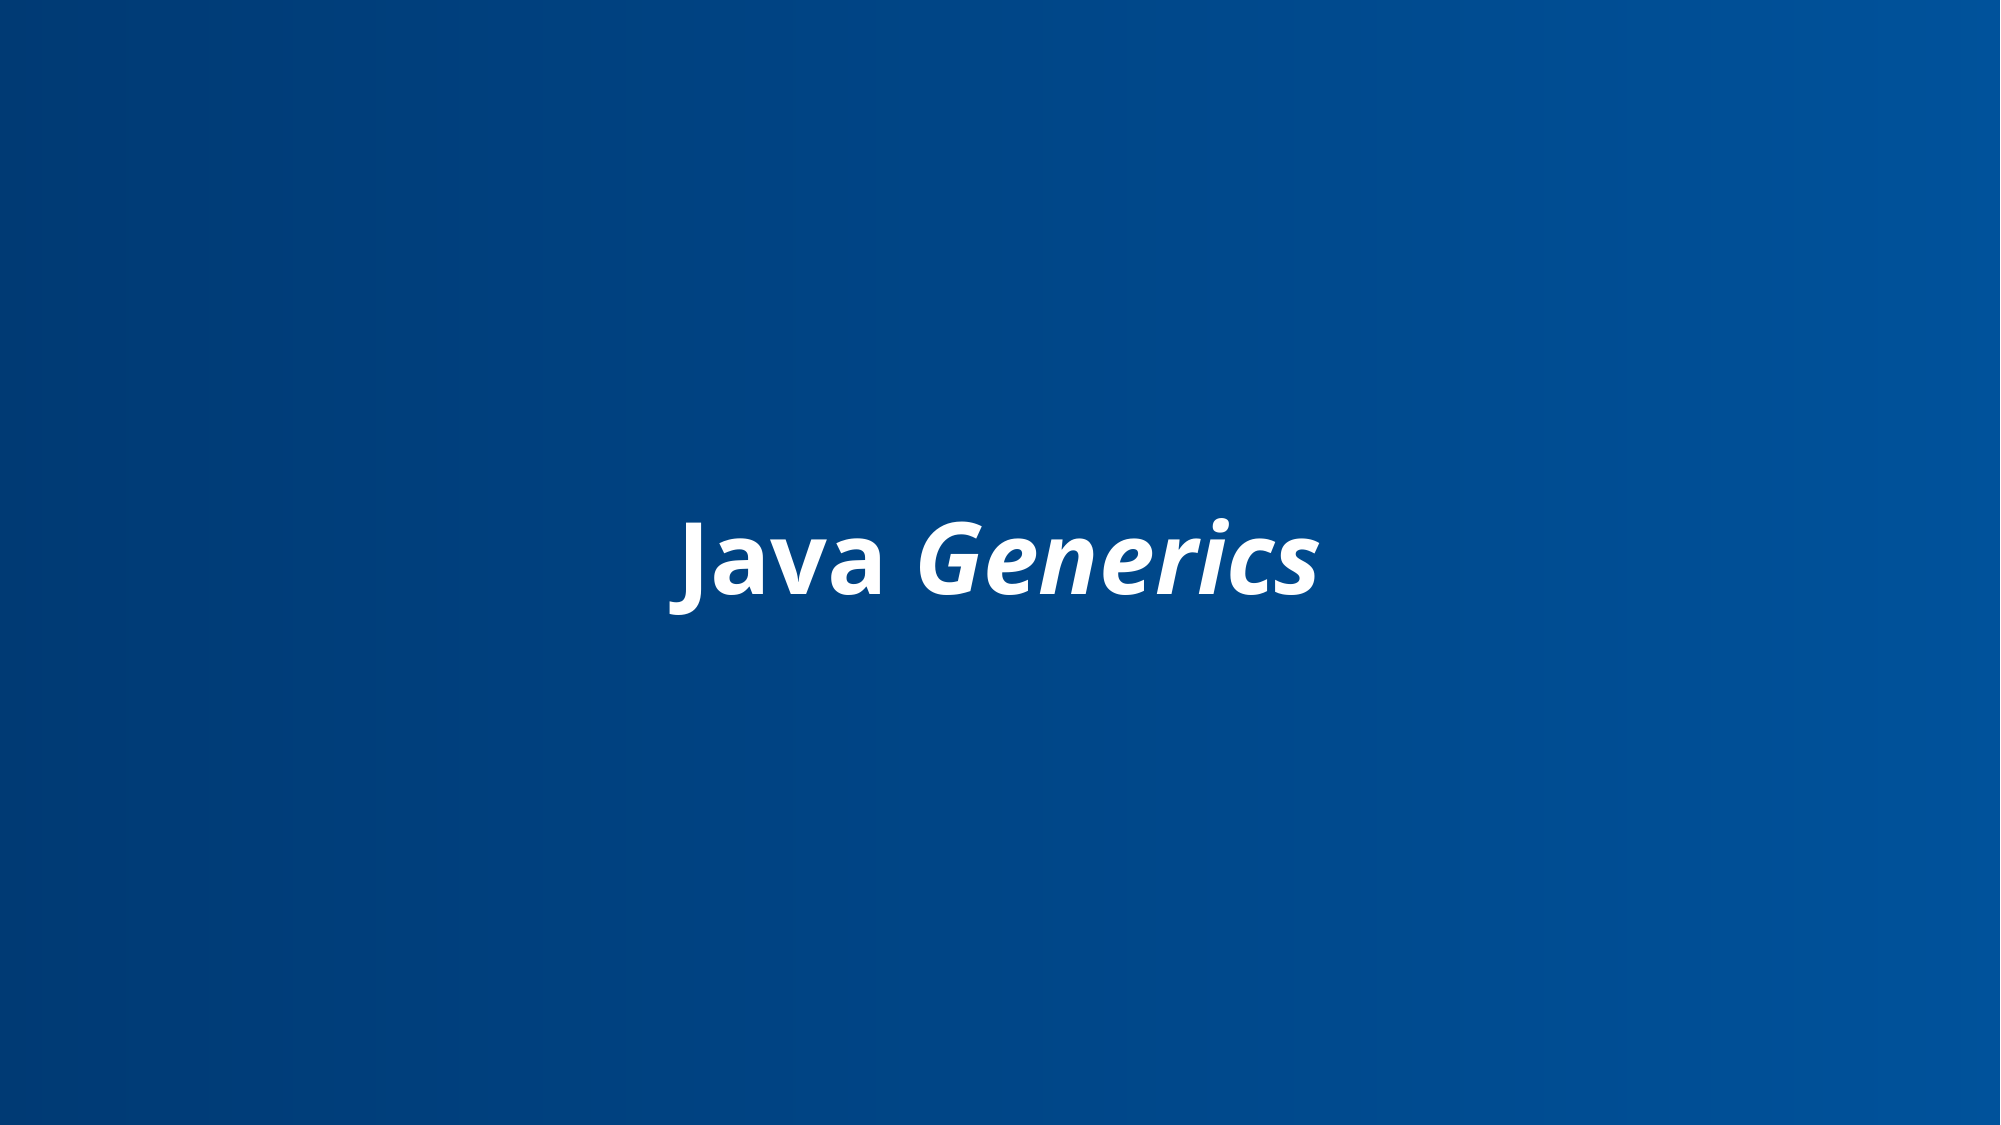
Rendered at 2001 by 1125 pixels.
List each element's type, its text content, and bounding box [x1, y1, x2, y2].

text_box Java Generics [677, 508, 1323, 617]
text_box [0, 0, 2000, 1125]
